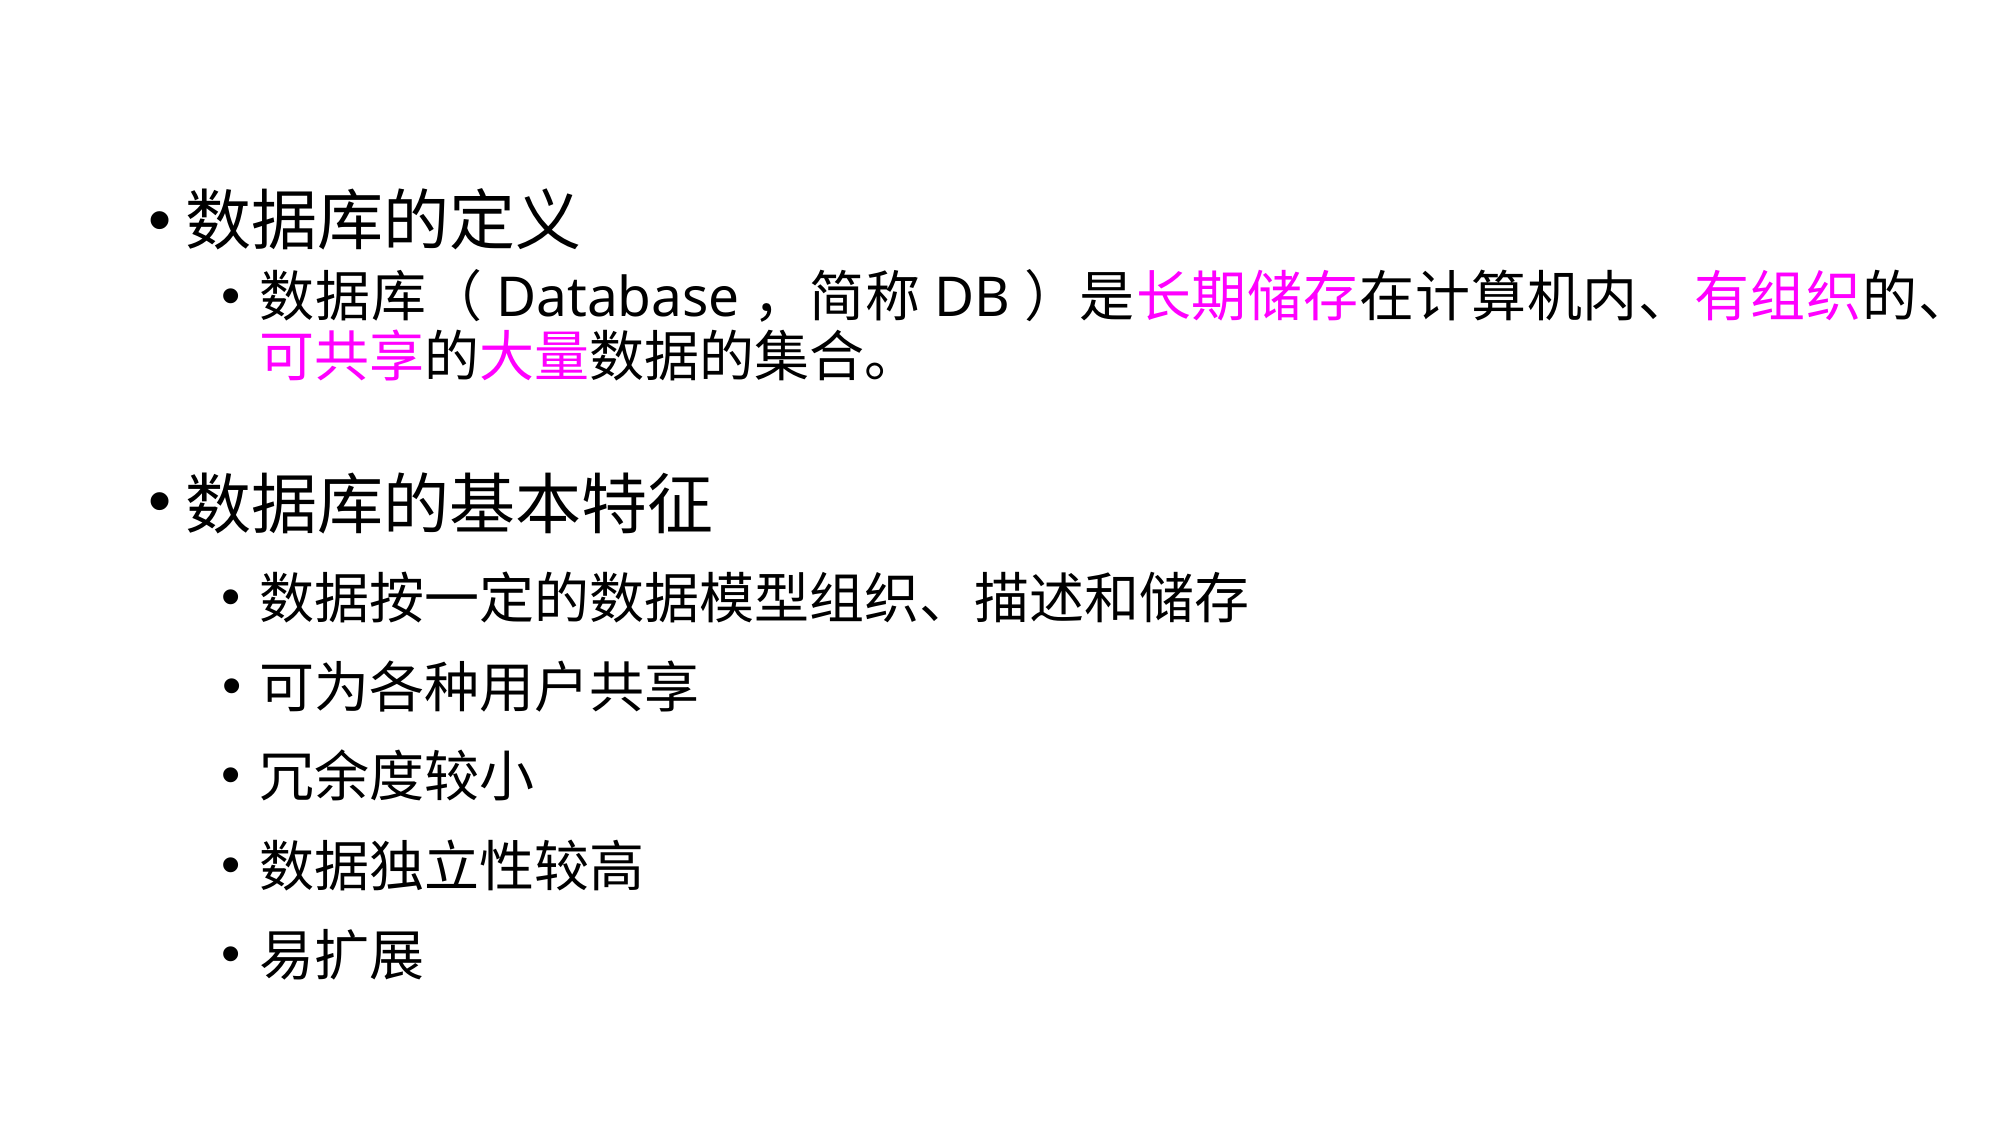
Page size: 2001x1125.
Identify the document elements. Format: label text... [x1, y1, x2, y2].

list 数据库的定义 数据库（Database，简称DB）是长期储存在计算机内、有组织的、可共享的大量数据的集合。 数据库的基本特征 数据按一定的数据模型组织、描述和储存 可为各种用户共享 冗余度较小 数据独立性较高 易扩展 [133, 180, 1934, 1000]
